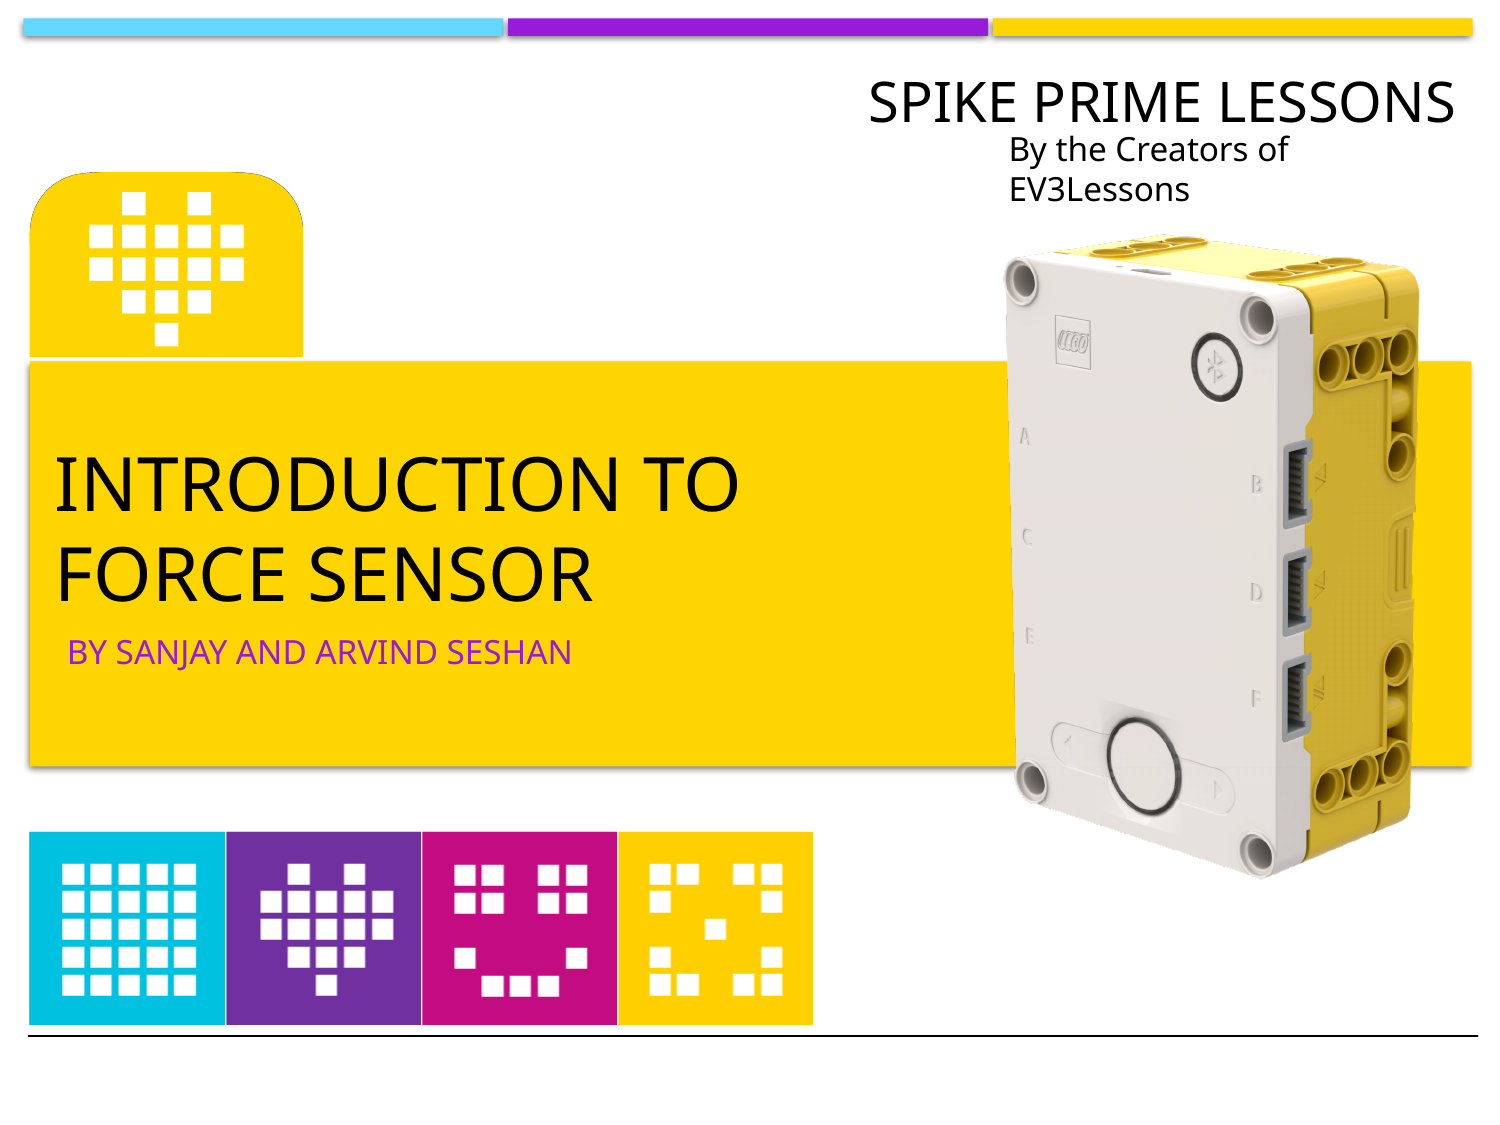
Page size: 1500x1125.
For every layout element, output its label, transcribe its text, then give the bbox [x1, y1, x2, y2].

subtitle BY SANJAY AND ARVIND SESHAN [51, 623, 994, 721]
picture [993, 221, 1433, 890]
picture [29, 172, 304, 357]
picture [29, 830, 813, 1025]
title Introduction to Force sensor [39, 377, 994, 625]
